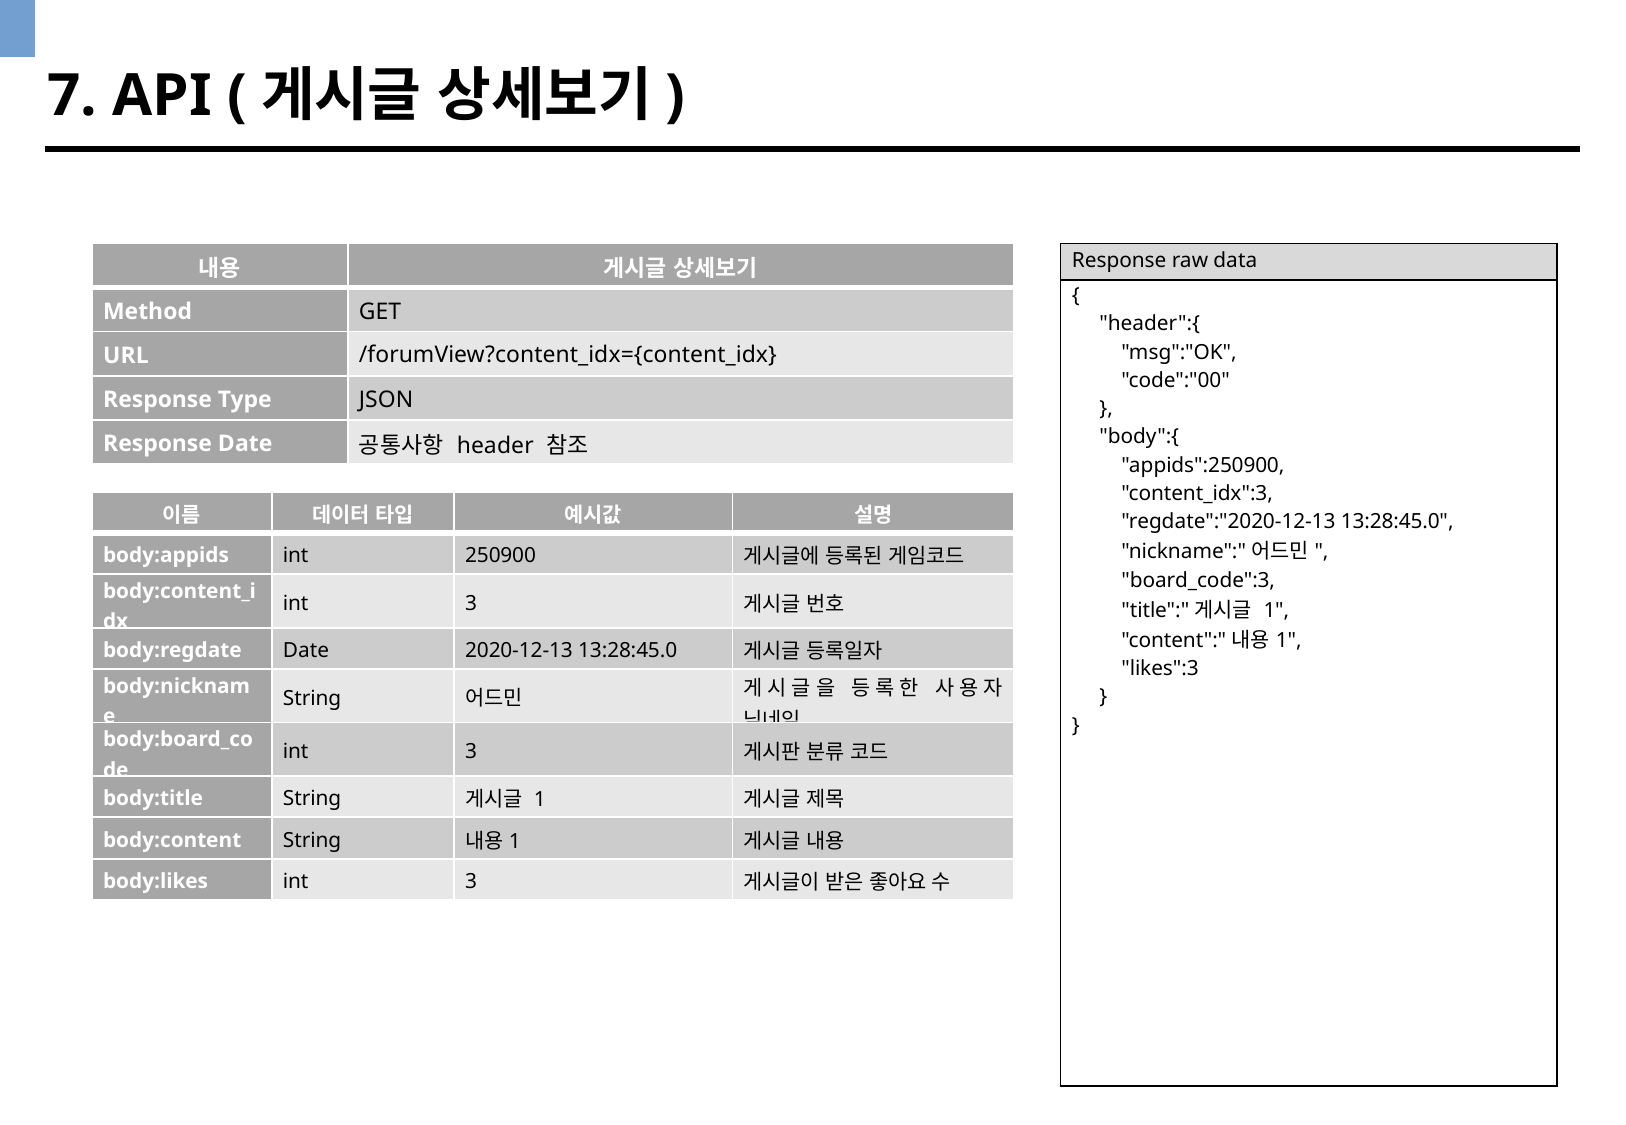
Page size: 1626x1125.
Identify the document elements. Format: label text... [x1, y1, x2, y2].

table_cell 게시판 분류 코드 [733, 723, 1013, 775]
table_cell Response Date [93, 421, 347, 463]
table_cell int [273, 536, 453, 573]
table_cell body:likes [93, 860, 271, 899]
table_cell body:title [93, 777, 271, 816]
table_cell Date [273, 629, 453, 668]
table_cell 250900 [455, 536, 732, 573]
table_cell 게시글 번호 [733, 575, 1013, 627]
table_cell { "header":{ "msg":"OK", "code":"00" }, "body":{ "appids":250900, "content_idx":3, "regdate":"2020-12-13 13:28:45.0", "nickname":"어드민", "board_code":3, "title":"게시글 1", "content":"내용1", "likes":3 } } [1061, 281, 1556, 1085]
table_cell int [273, 575, 453, 627]
table_cell 게시글에 등록된 게임코드 [733, 536, 1013, 573]
table_cell 게시글 내용 [733, 818, 1013, 858]
table_header 내용 [93, 244, 347, 285]
table_cell 게시글을 등록한 사용자 닉네임 [733, 670, 1013, 722]
table_header Response raw data [1061, 244, 1556, 279]
table_cell String [273, 777, 453, 816]
table_cell 3 [455, 575, 732, 627]
table_header 설명 [733, 493, 1013, 530]
table_cell body:regdate [93, 629, 271, 668]
table_cell int [273, 723, 453, 775]
table_cell body:appids [93, 536, 271, 573]
table_cell 게시글 등록일자 [733, 629, 1013, 668]
table_cell int [273, 860, 453, 899]
table_cell 게시글 1 [455, 777, 732, 816]
table_cell 3 [455, 723, 732, 775]
table_cell 공통사항 header 참조 [349, 421, 1013, 463]
table_cell /forumView?content_idx={content_idx} [349, 332, 1013, 375]
table_cell body:content_idx [93, 575, 271, 627]
table_cell 게시글 제목 [733, 777, 1013, 816]
table_cell Method [93, 290, 347, 331]
table_cell String [273, 818, 453, 858]
table_cell URL [93, 332, 347, 375]
table_cell body:nickname [93, 670, 271, 722]
table_cell GET [349, 290, 1013, 331]
table_cell 3 [455, 860, 732, 899]
table_cell JSON [349, 377, 1013, 419]
table_cell 내용1 [455, 818, 732, 858]
table_cell body:content [93, 818, 271, 858]
table_header 이름 [93, 493, 271, 530]
table_cell String [273, 670, 453, 722]
table_cell 게시글이 받은 좋아요 수 [733, 860, 1013, 899]
table_header 게시글 상세보기 [349, 244, 1013, 285]
table_header 데이터 타입 [273, 493, 453, 530]
table_header 예시값 [455, 493, 732, 530]
table_cell Response Type [93, 377, 347, 419]
table_cell body:board_code [93, 723, 271, 775]
table_cell 2020-12-13 13:28:45.0 [455, 629, 732, 668]
text_box 7. API (게시글 상세보기) [32, 42, 1226, 135]
table_cell 어드민 [455, 670, 732, 722]
